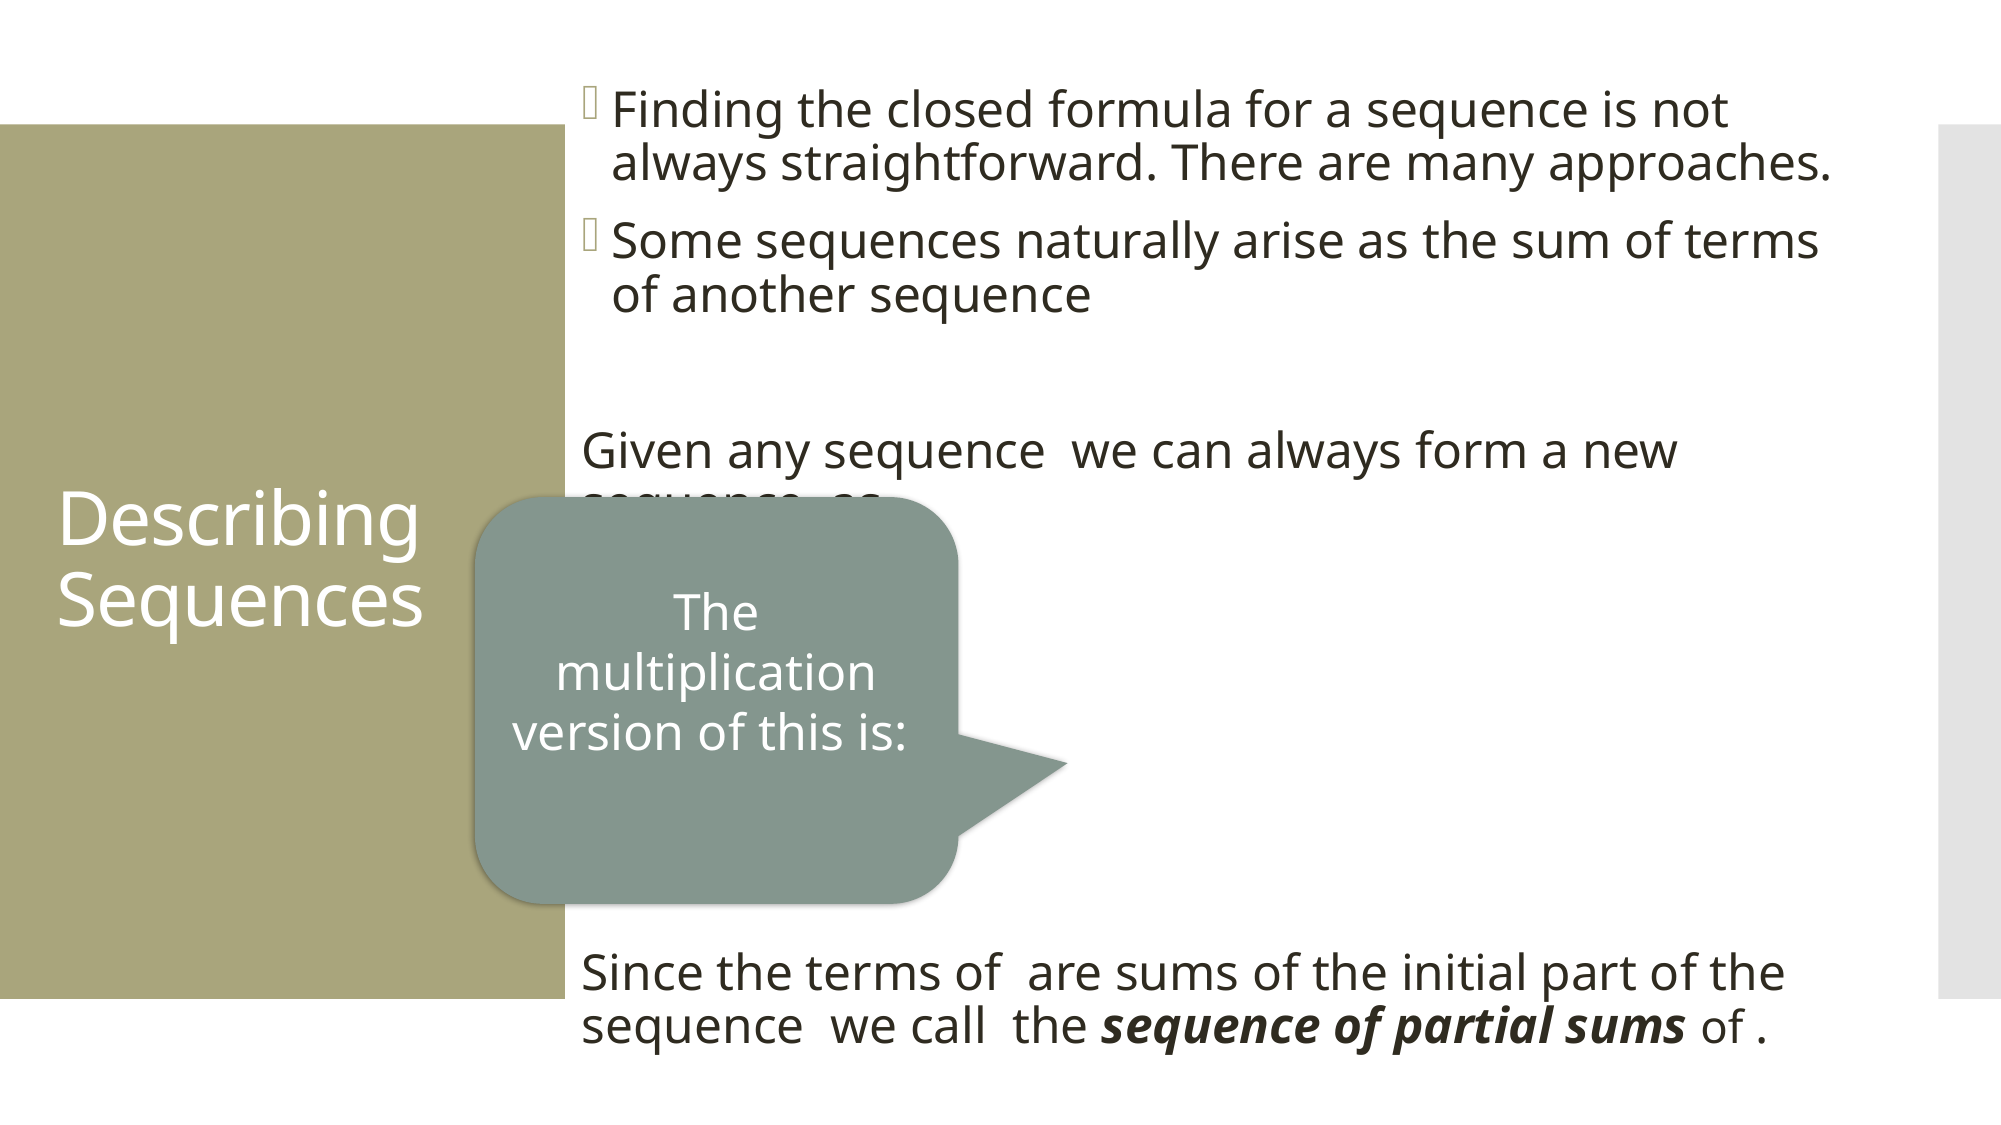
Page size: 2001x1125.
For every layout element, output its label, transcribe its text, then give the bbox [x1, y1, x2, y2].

title Describing Sequences [41, 184, 525, 940]
